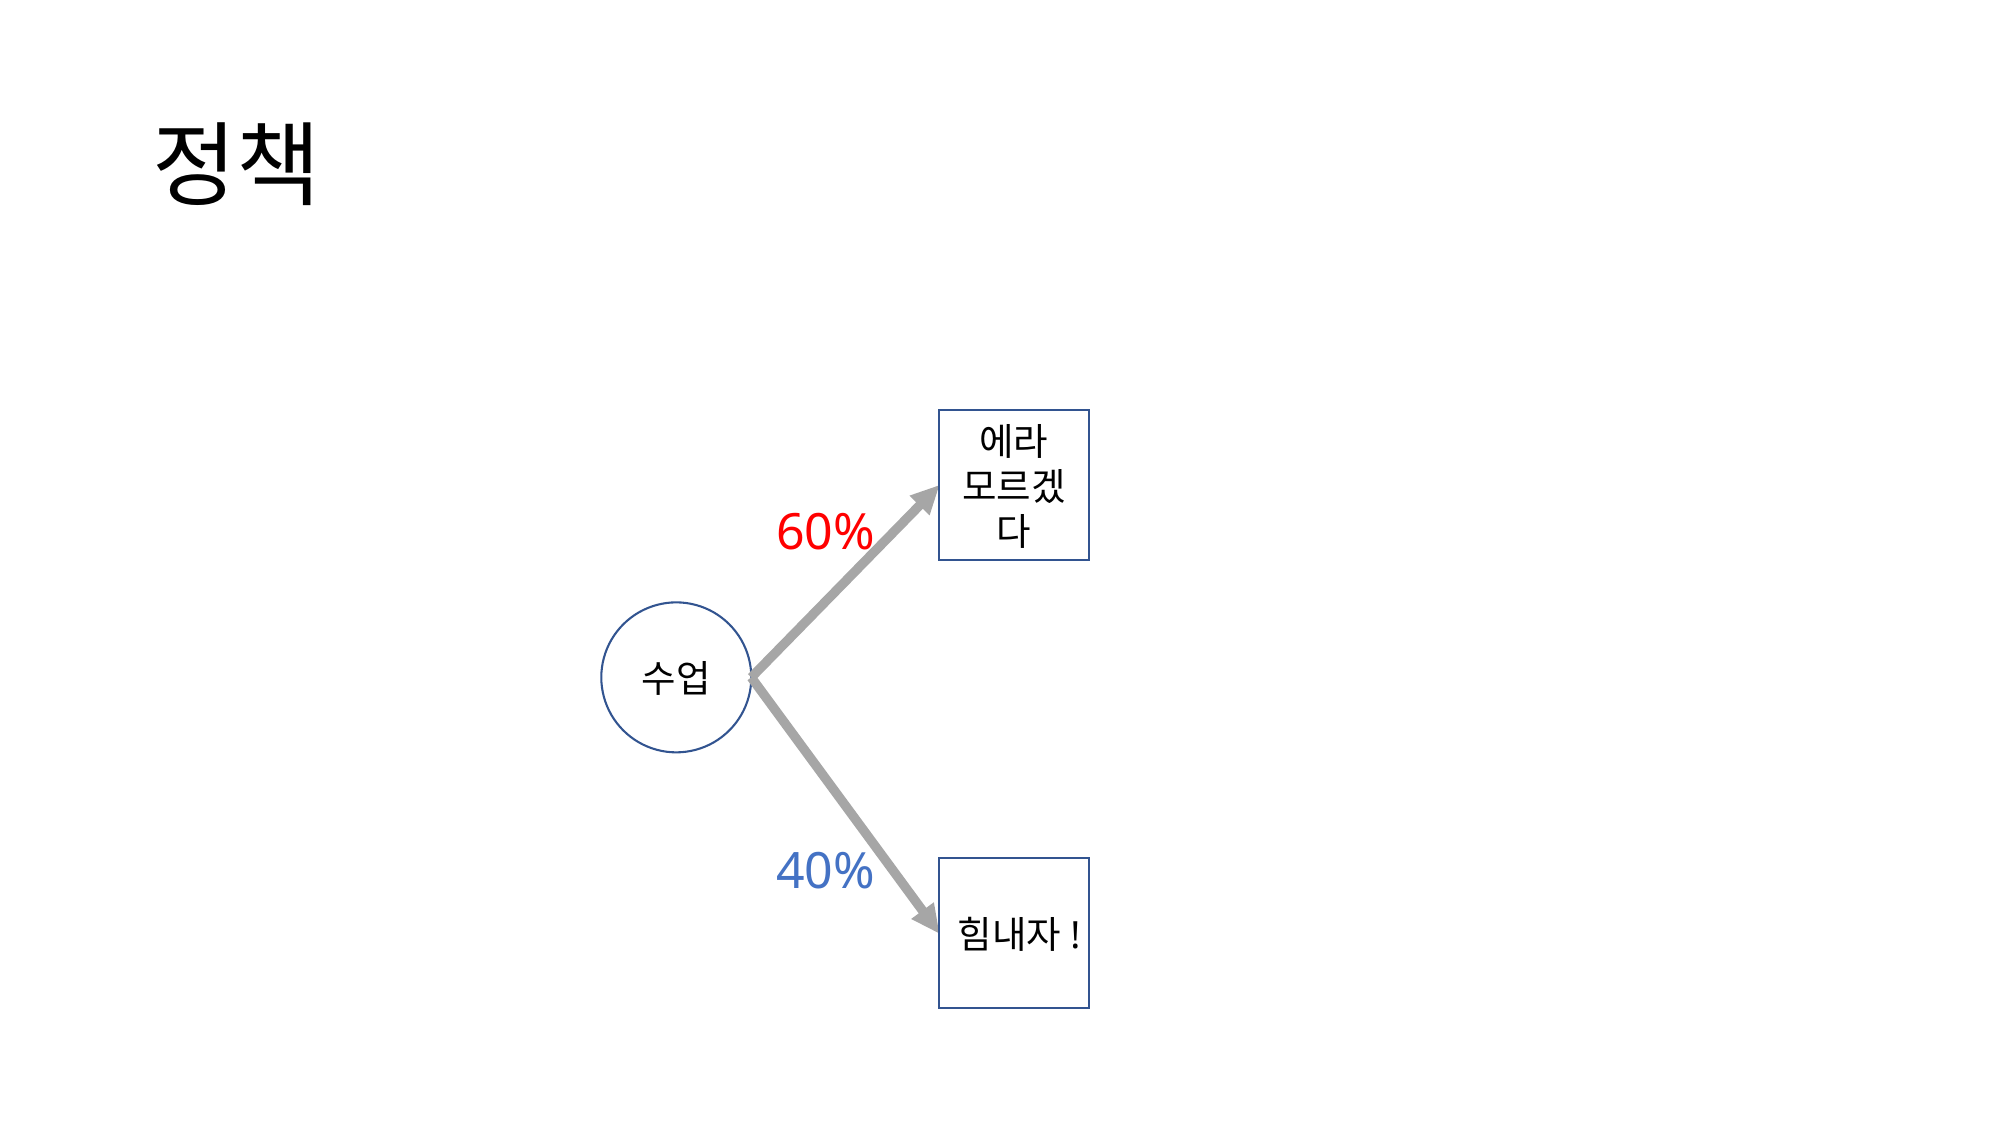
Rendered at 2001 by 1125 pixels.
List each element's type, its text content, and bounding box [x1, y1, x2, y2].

title 정책 [137, 59, 1863, 278]
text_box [751, 485, 940, 677]
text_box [751, 677, 940, 934]
text_box 수업 [600, 601, 751, 754]
text_box 힘내자! [938, 857, 1090, 1009]
text_box 에라 모르겠다 [938, 409, 1090, 561]
